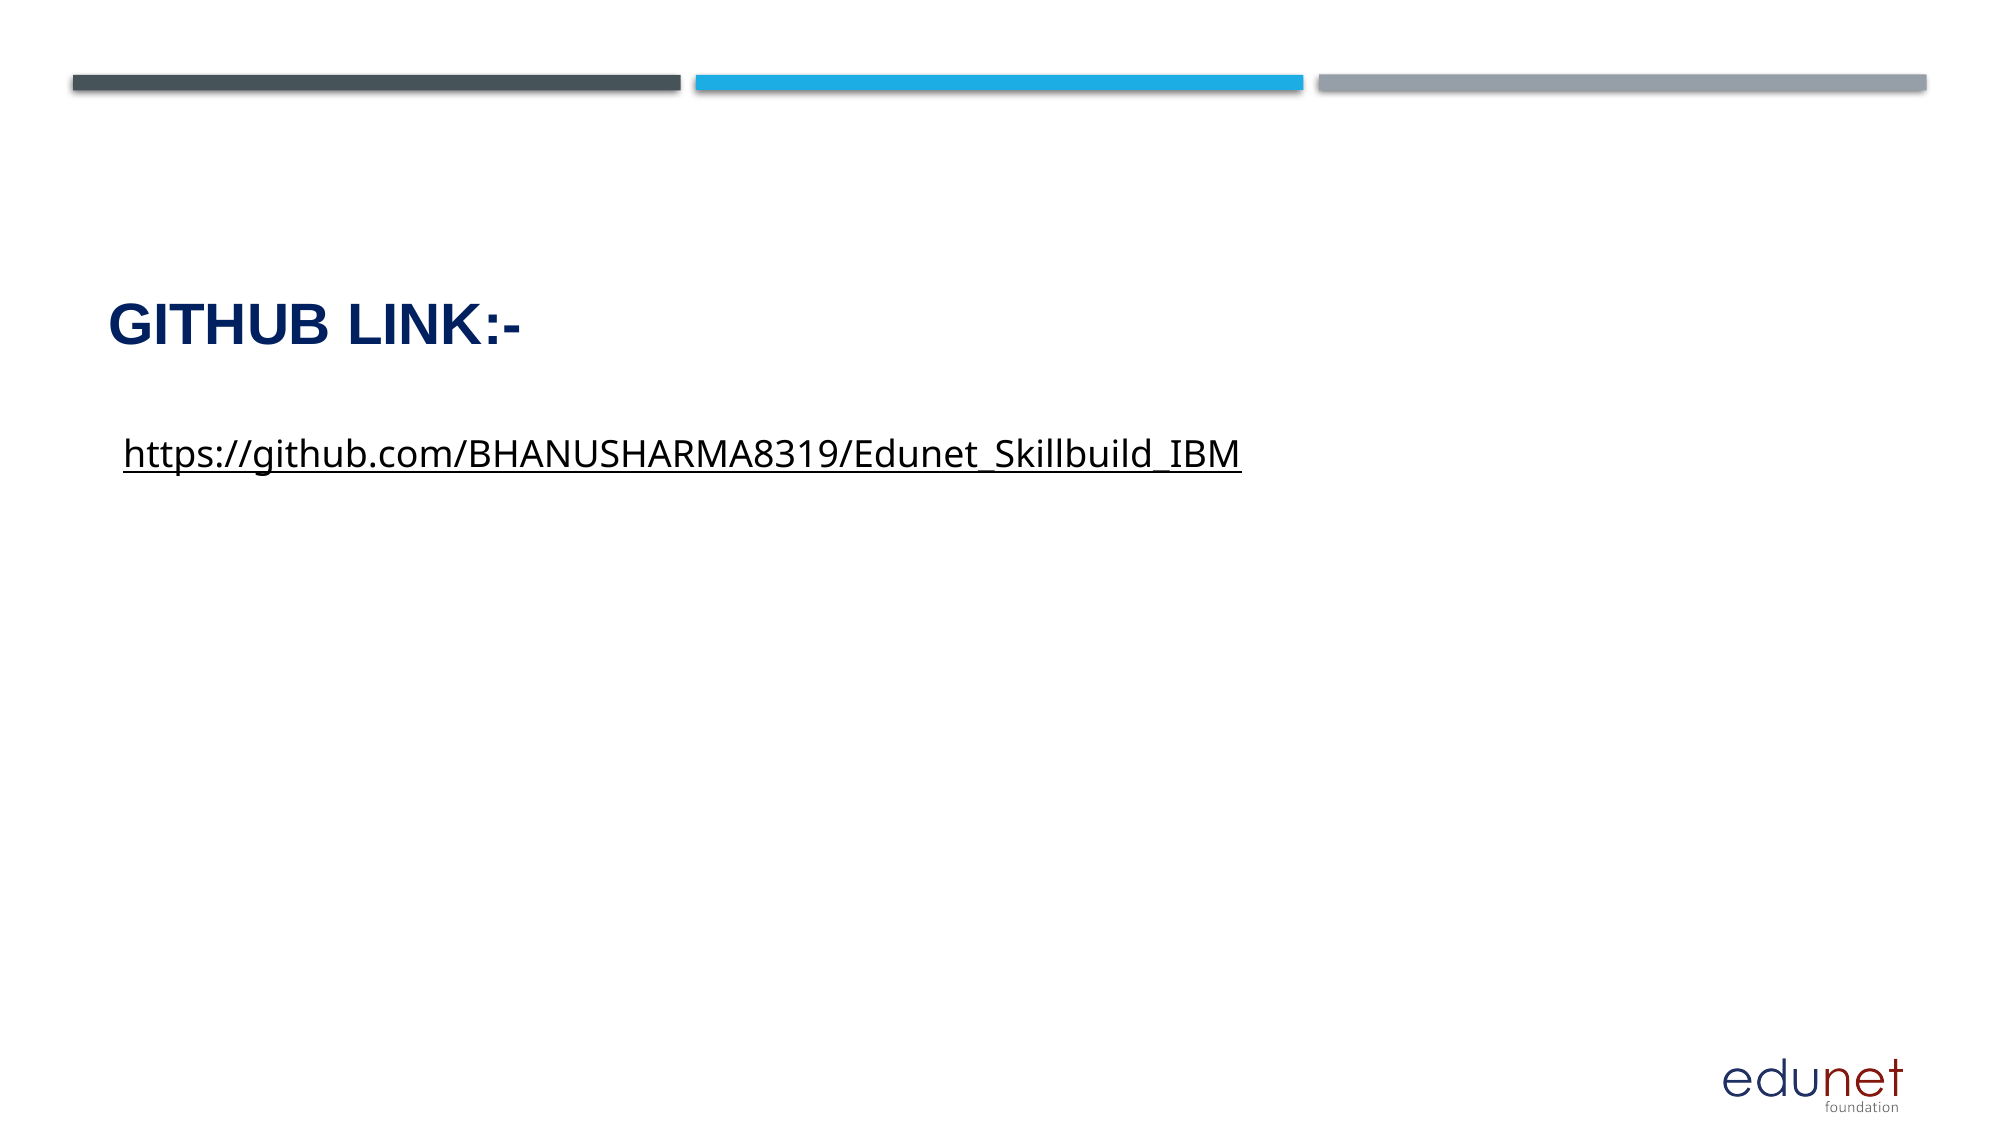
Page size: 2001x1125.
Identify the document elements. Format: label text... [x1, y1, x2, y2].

text_box https://github.com/BHANUSHARMA8319/Edunet_Skillbuild_IBM [108, 422, 1349, 489]
picture [1719, 1056, 1905, 1116]
title GitHub link:- [70, 146, 593, 364]
